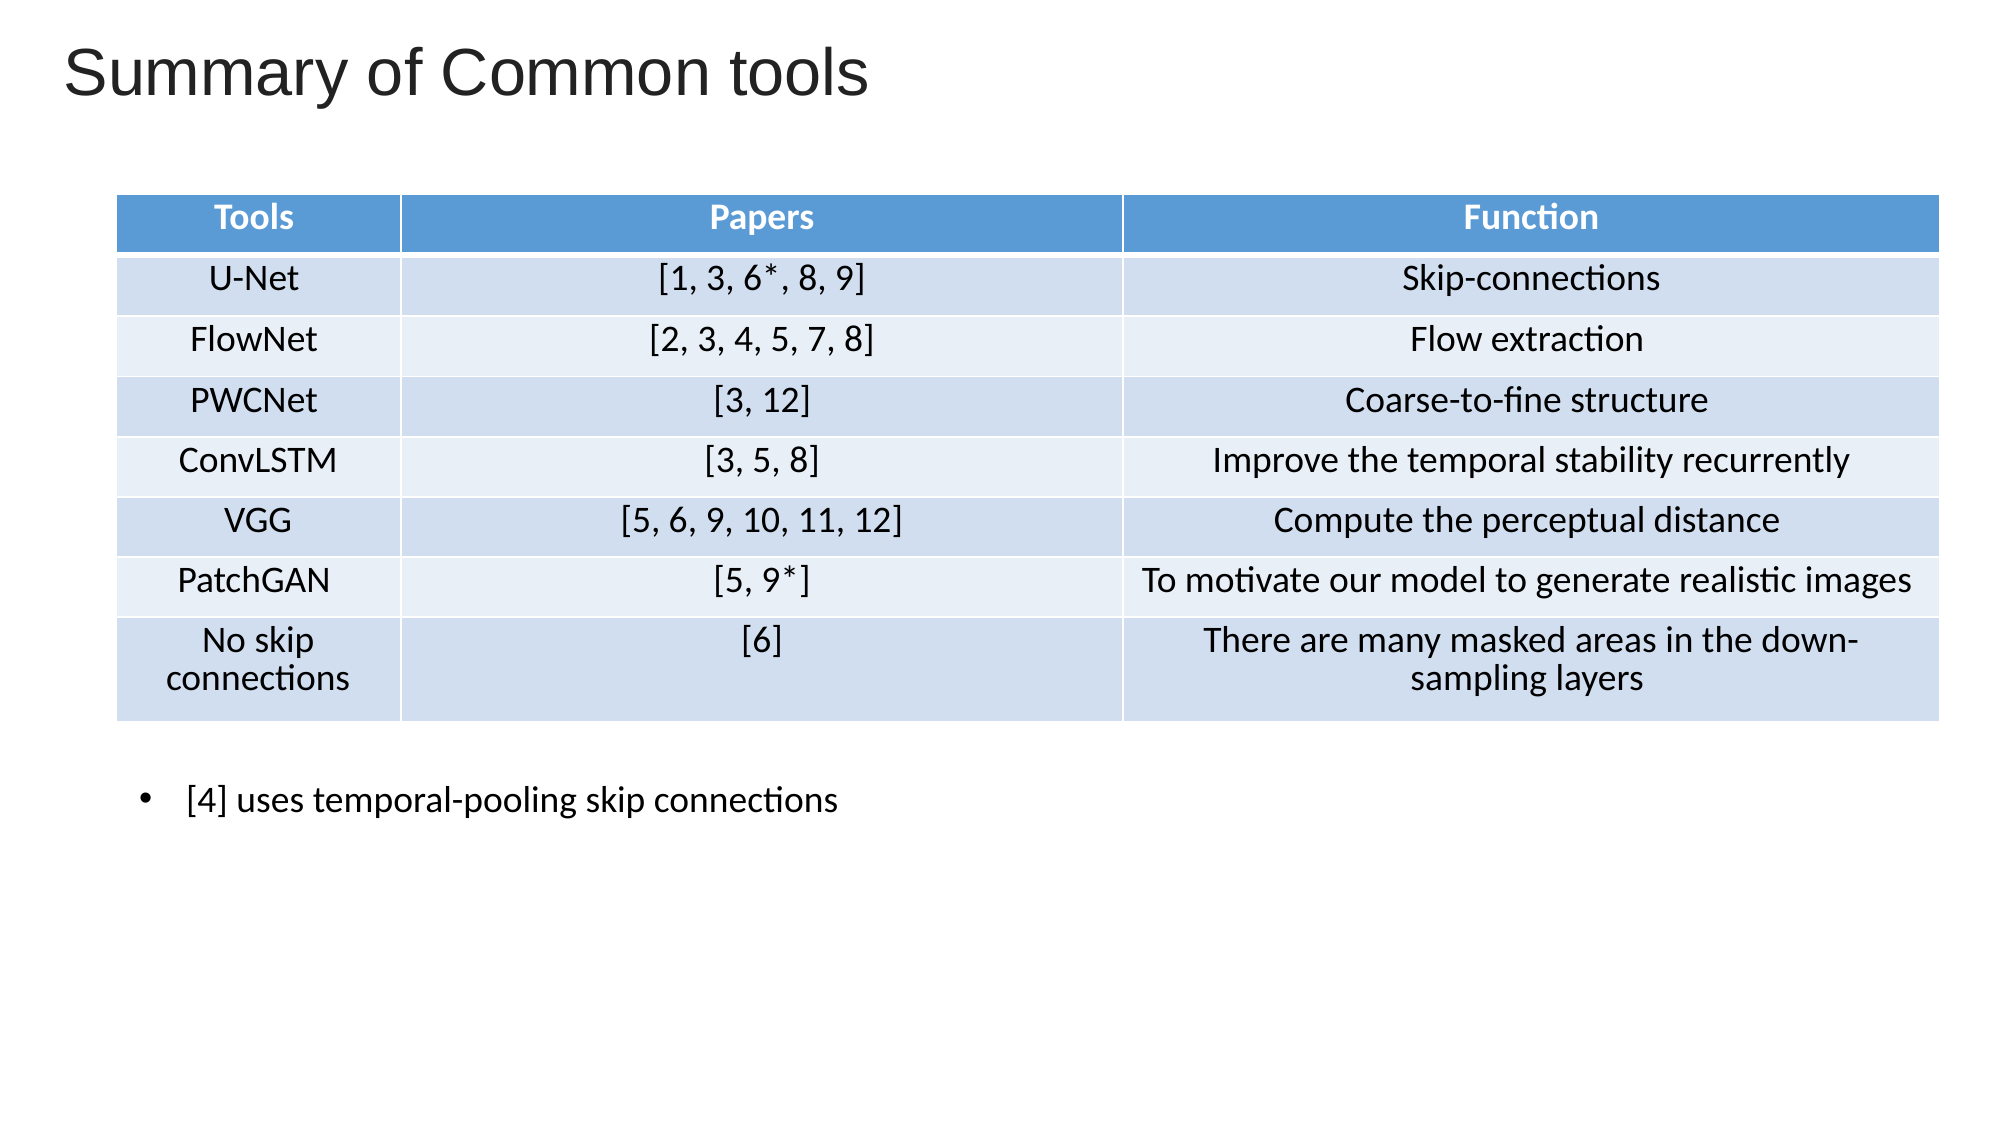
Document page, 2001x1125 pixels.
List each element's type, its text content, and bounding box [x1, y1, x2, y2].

table_cell U-Net [117, 258, 400, 315]
table_header Function [1124, 195, 1939, 252]
table_cell To motivate our model to generate realistic images [1124, 558, 1939, 616]
table_cell No skip connections [117, 618, 400, 721]
text_box Summary of Common tools [48, 21, 886, 117]
table_cell [3, 12] [402, 377, 1122, 436]
table_cell Compute the perceptual distance [1124, 498, 1939, 556]
table_cell [5, 6, 9, 10, 11, 12] [402, 498, 1122, 556]
table_header Papers [402, 195, 1122, 252]
table_cell [3, 5, 8] [402, 438, 1122, 496]
table_cell [2, 3, 4, 5, 7, 8] [402, 317, 1122, 376]
text_box [4] uses temporal-pooling skip connections [124, 767, 1655, 873]
table_cell PWCNet [117, 377, 400, 436]
table_cell [5, 9*] [402, 558, 1122, 616]
table_cell VGG [117, 498, 400, 556]
table_cell FlowNet [117, 317, 400, 376]
table_cell Skip-connections [1124, 258, 1939, 315]
table_cell [1, 3, 6*, 8, 9] [402, 258, 1122, 315]
table_cell Coarse-to-fine structure [1124, 377, 1939, 436]
table_cell PatchGAN [117, 558, 400, 616]
table_header Tools [117, 195, 400, 252]
table_cell There are many masked areas in the down-sampling layers [1124, 618, 1939, 721]
table_cell Flow extraction [1124, 317, 1939, 376]
table_cell [6] [402, 618, 1122, 721]
table_cell Improve the temporal stability recurrently [1124, 438, 1939, 496]
table_cell ConvLSTM [117, 438, 400, 496]
